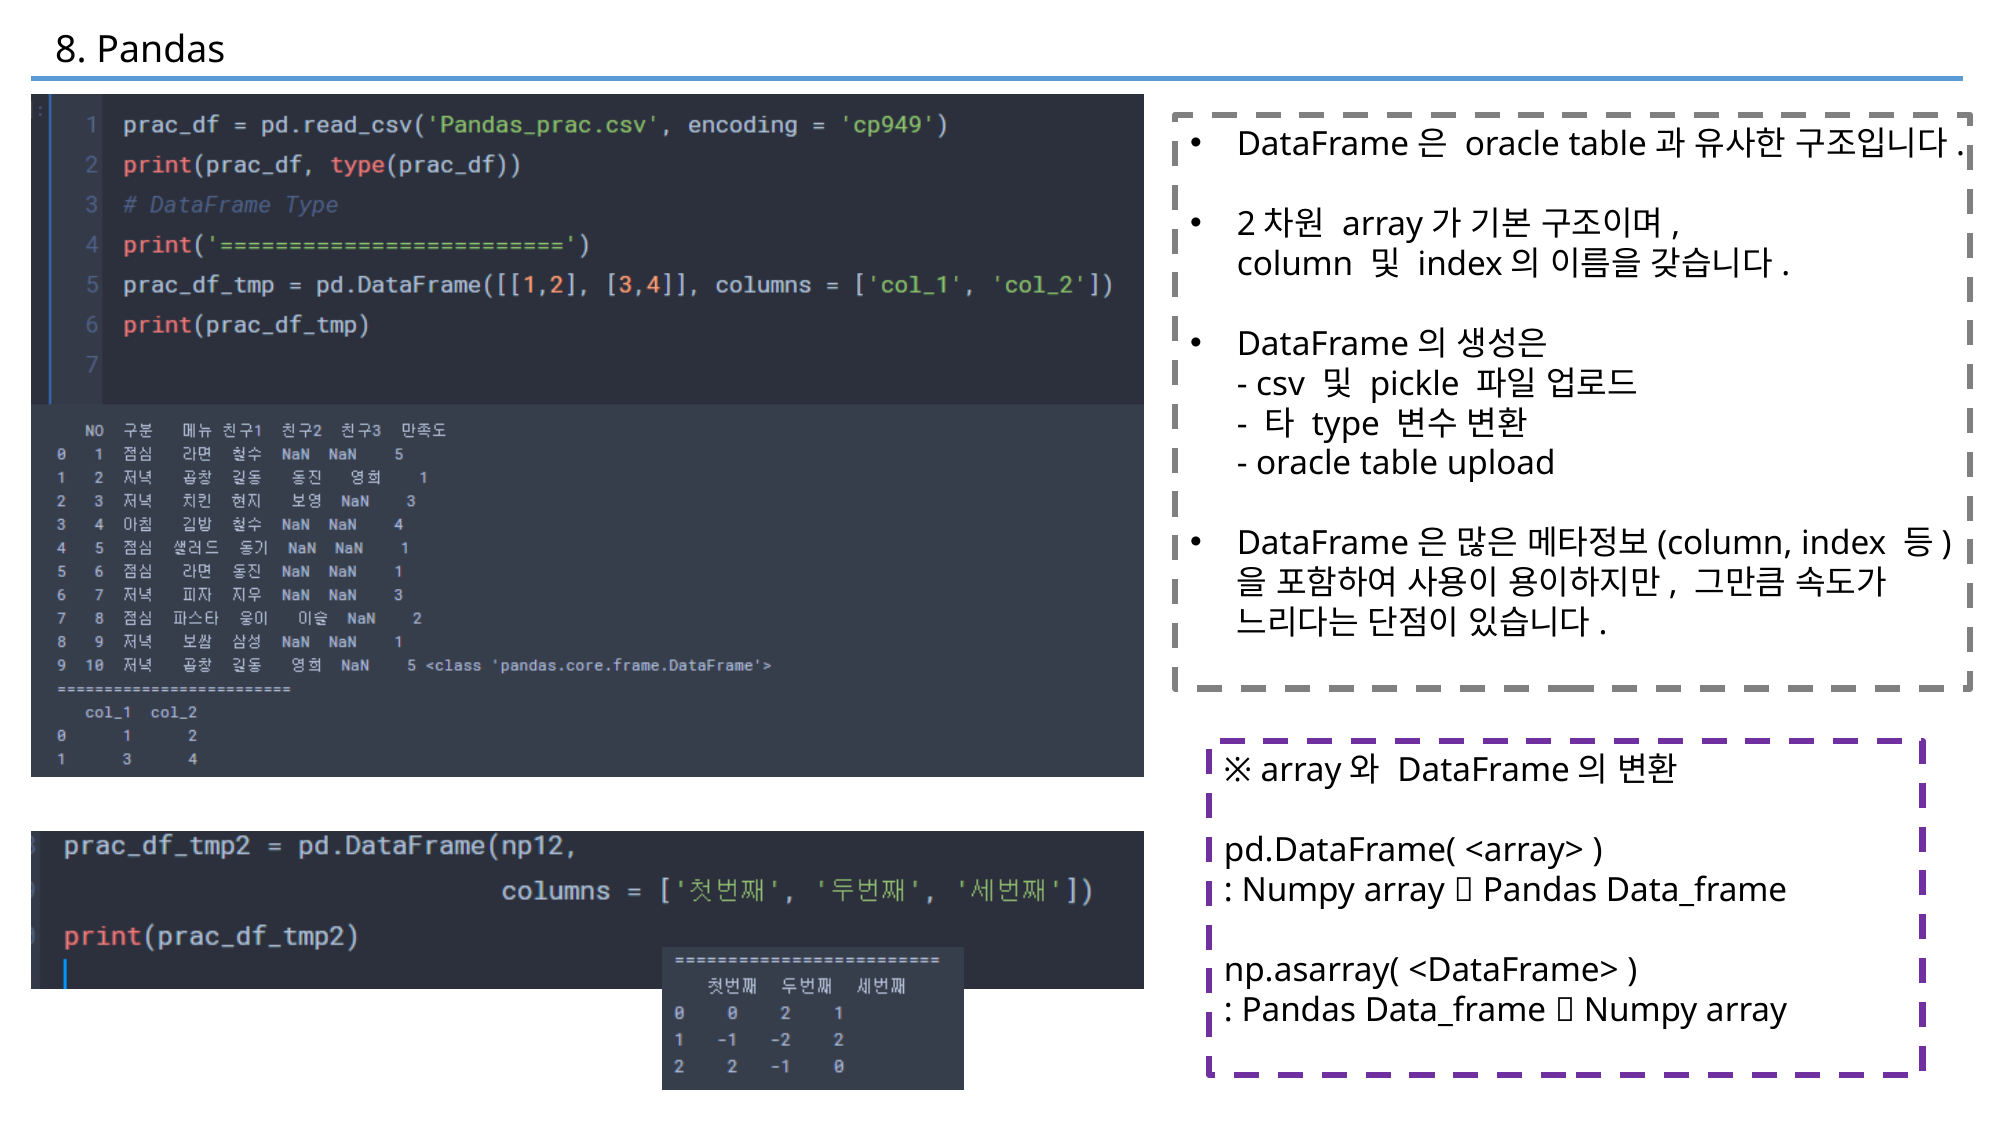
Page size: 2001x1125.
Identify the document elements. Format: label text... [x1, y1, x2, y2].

text_box DataFrame은 oracle table과 유사한 구조입니다. 2차원 array가 기본 구조이며, column 및 index의 이름을 갖습니다. DataFrame의 생성은 - csv 및 pickle 파일 업로드 - 타 type 변수 변환 - oracle table upload DataFrame은 많은 메타정보(column, index 등)을 포함하여 사용이 용이하지만, 그만큼 속도가 느리다는 단점이 있습니다. [1175, 114, 1971, 689]
picture [30, 831, 1144, 1090]
text_box 8. Pandas [40, 17, 644, 76]
picture [30, 94, 1144, 777]
text_box ※ array와 DataFrame의 변환 pd.DataFrame( <array> ) : Numpy array  Pandas Data_frame np.asarray( <DataFrame> ) : Pandas Data_frame  Numpy array [1209, 740, 1923, 1075]
